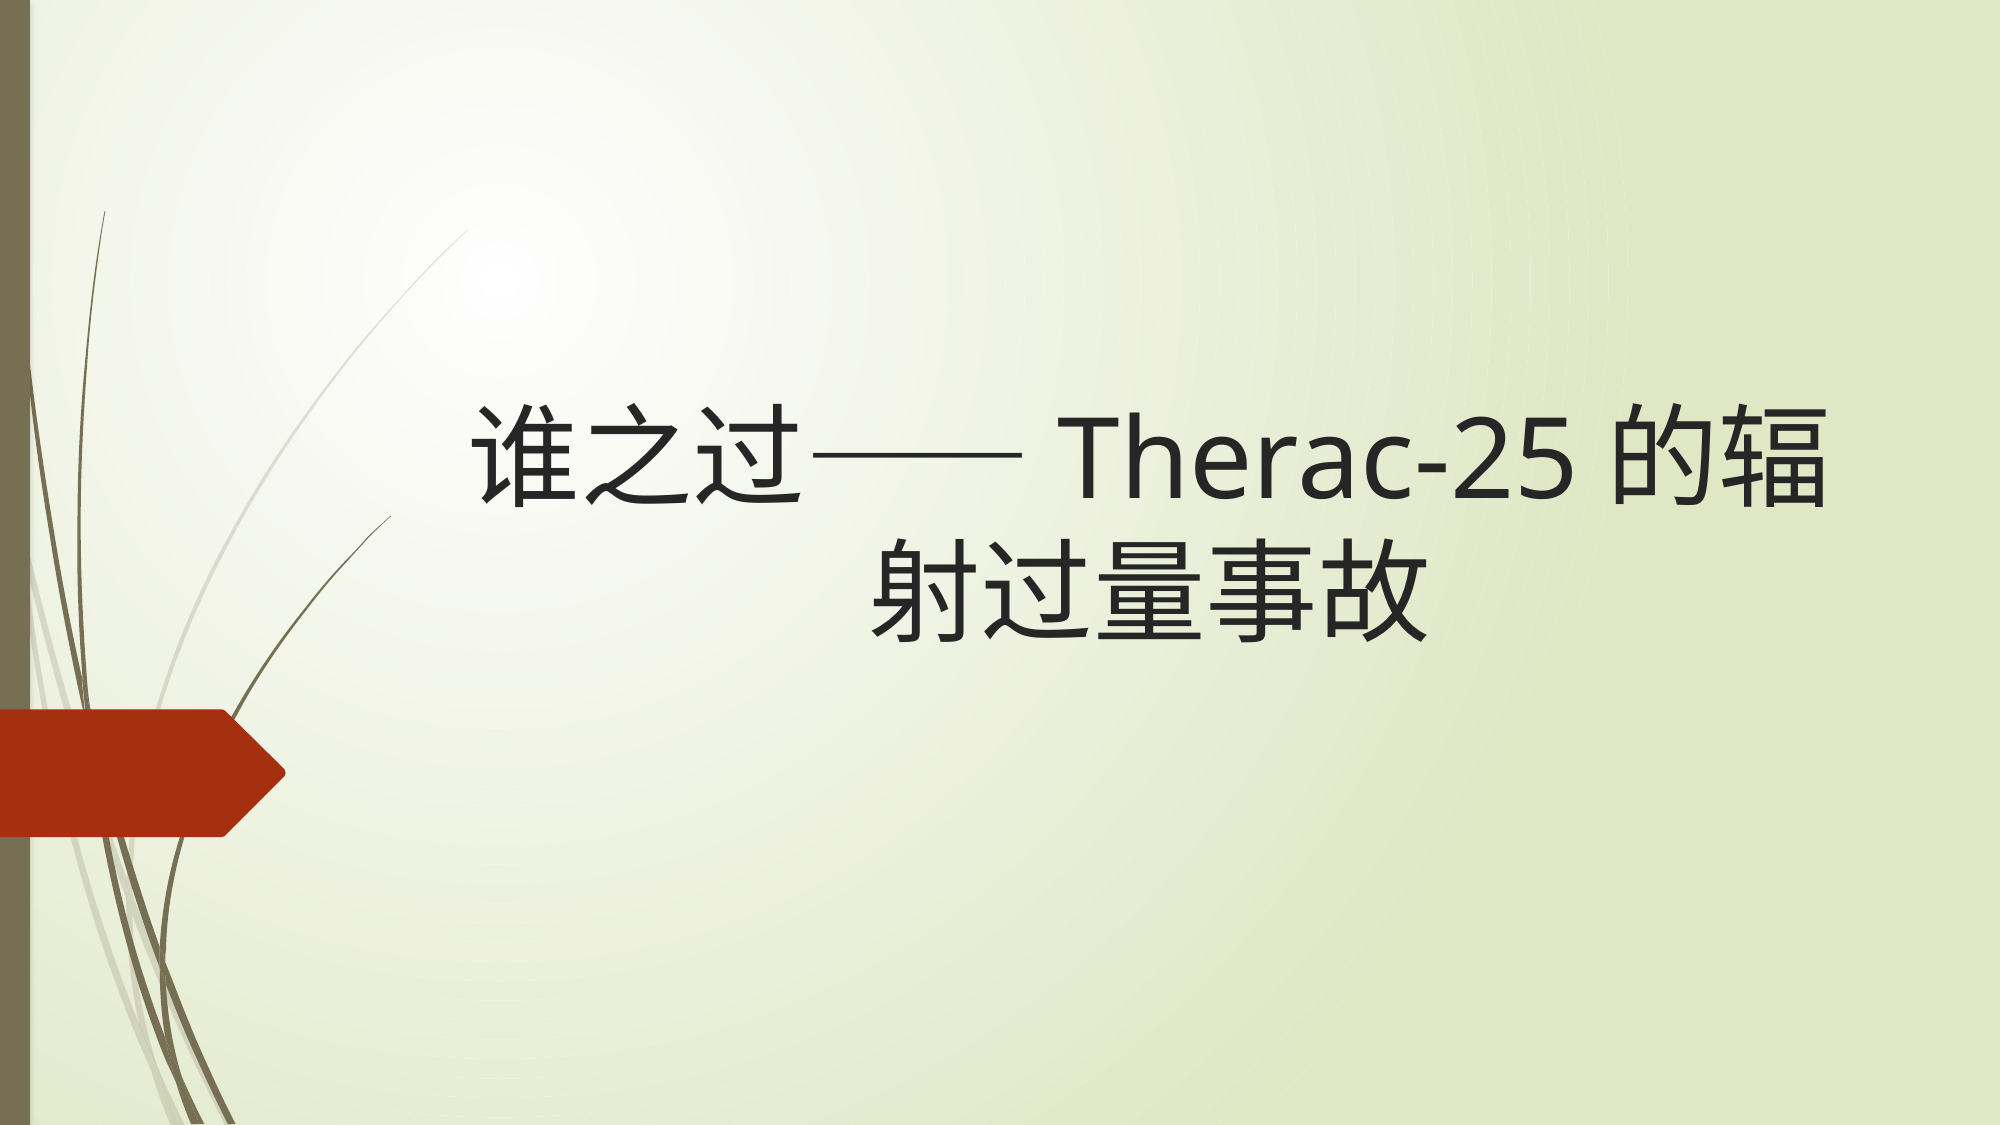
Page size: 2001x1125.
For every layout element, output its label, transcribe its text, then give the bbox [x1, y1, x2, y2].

title 谁之过——Therac-25的辐射过量事故 [418, 292, 1881, 664]
